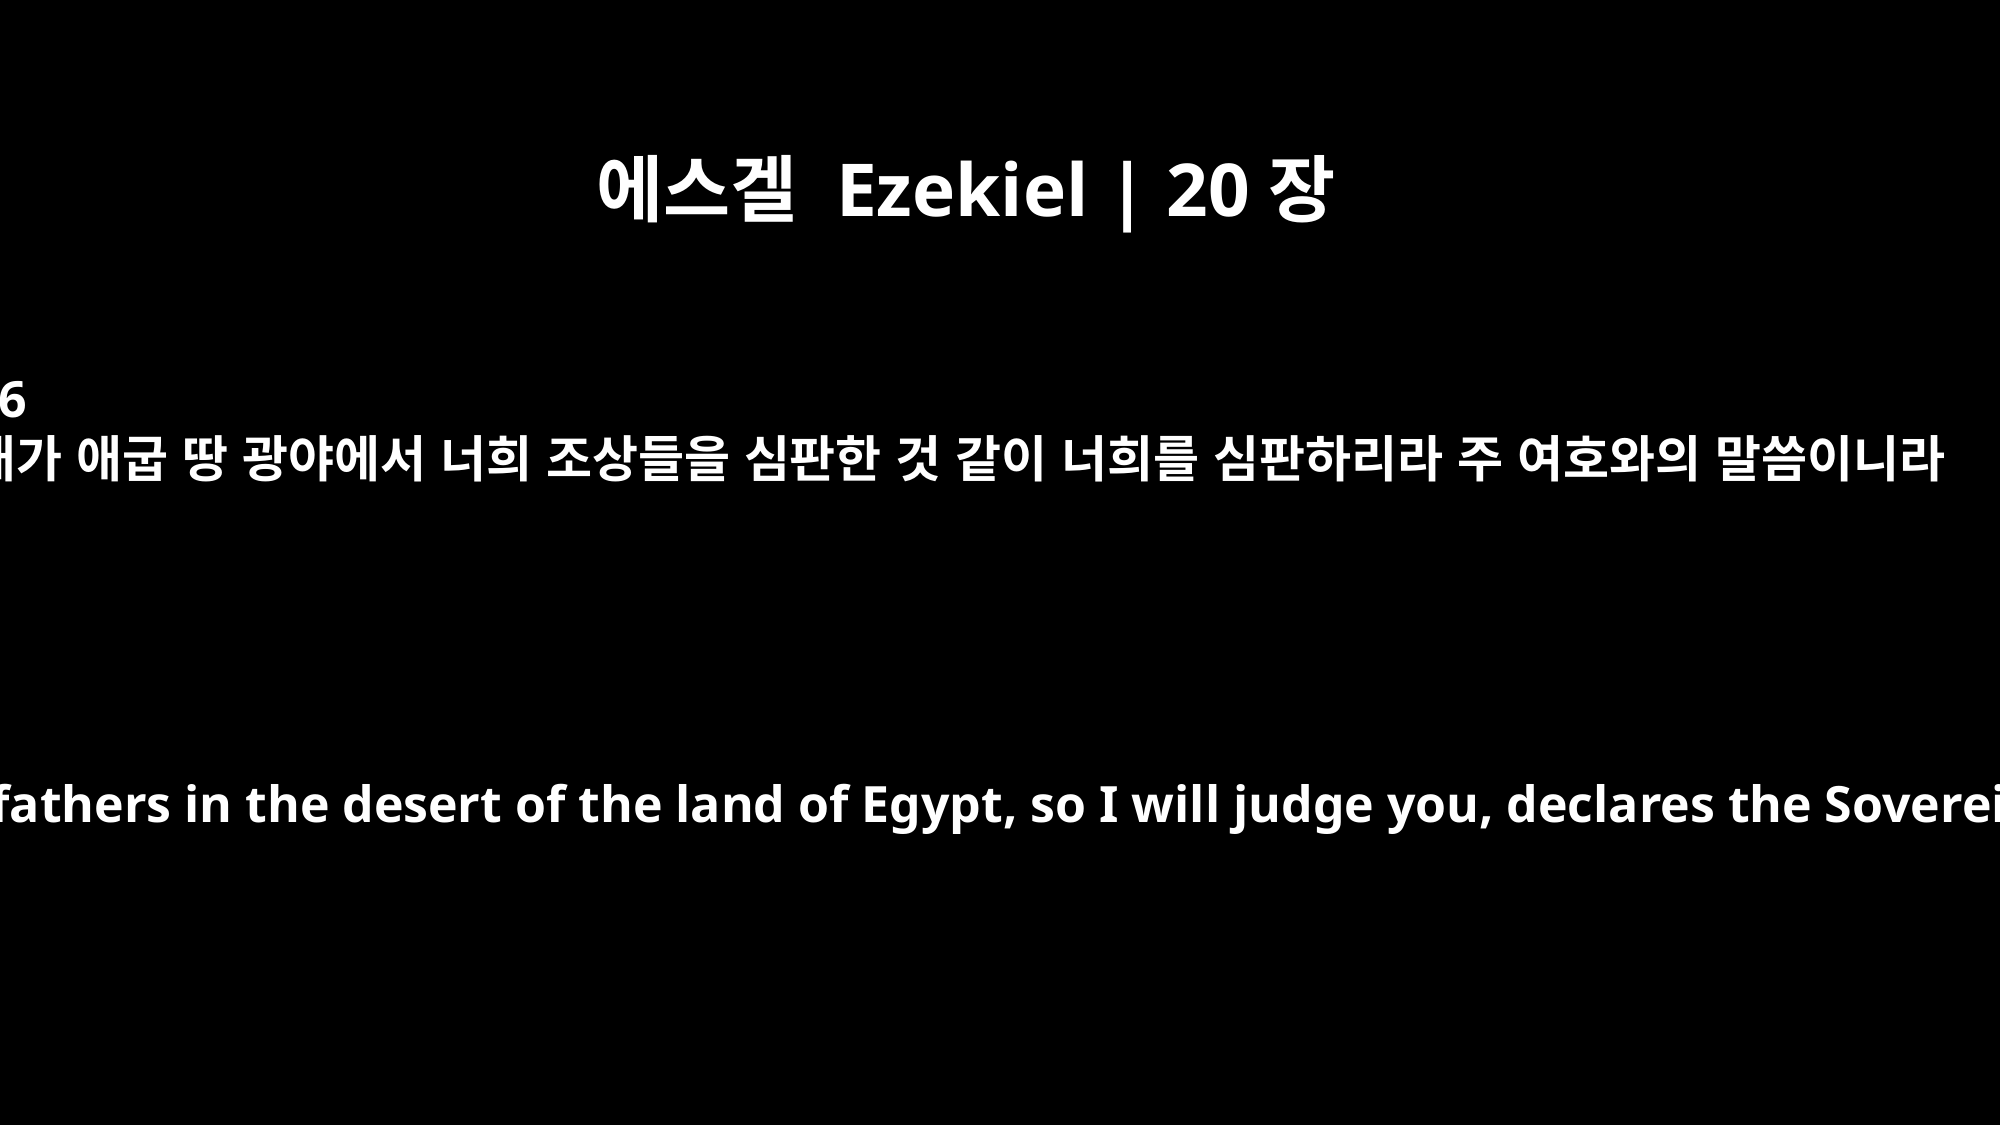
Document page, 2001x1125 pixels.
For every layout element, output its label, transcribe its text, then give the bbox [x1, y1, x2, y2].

text_box 36 내가 애굽 땅 광야에서 너희 조상들을 심판한 것 같이 너희를 심판하리라 주 여호와의 말씀이니라 [0, 359, 1962, 495]
text_box As I judged your fathers in the desert of the land of Egypt, so I will judge you, declares the Sovereign LORD. [0, 764, 2000, 840]
text_box 에스겔 Ezekiel | 20장 [581, 136, 1351, 239]
